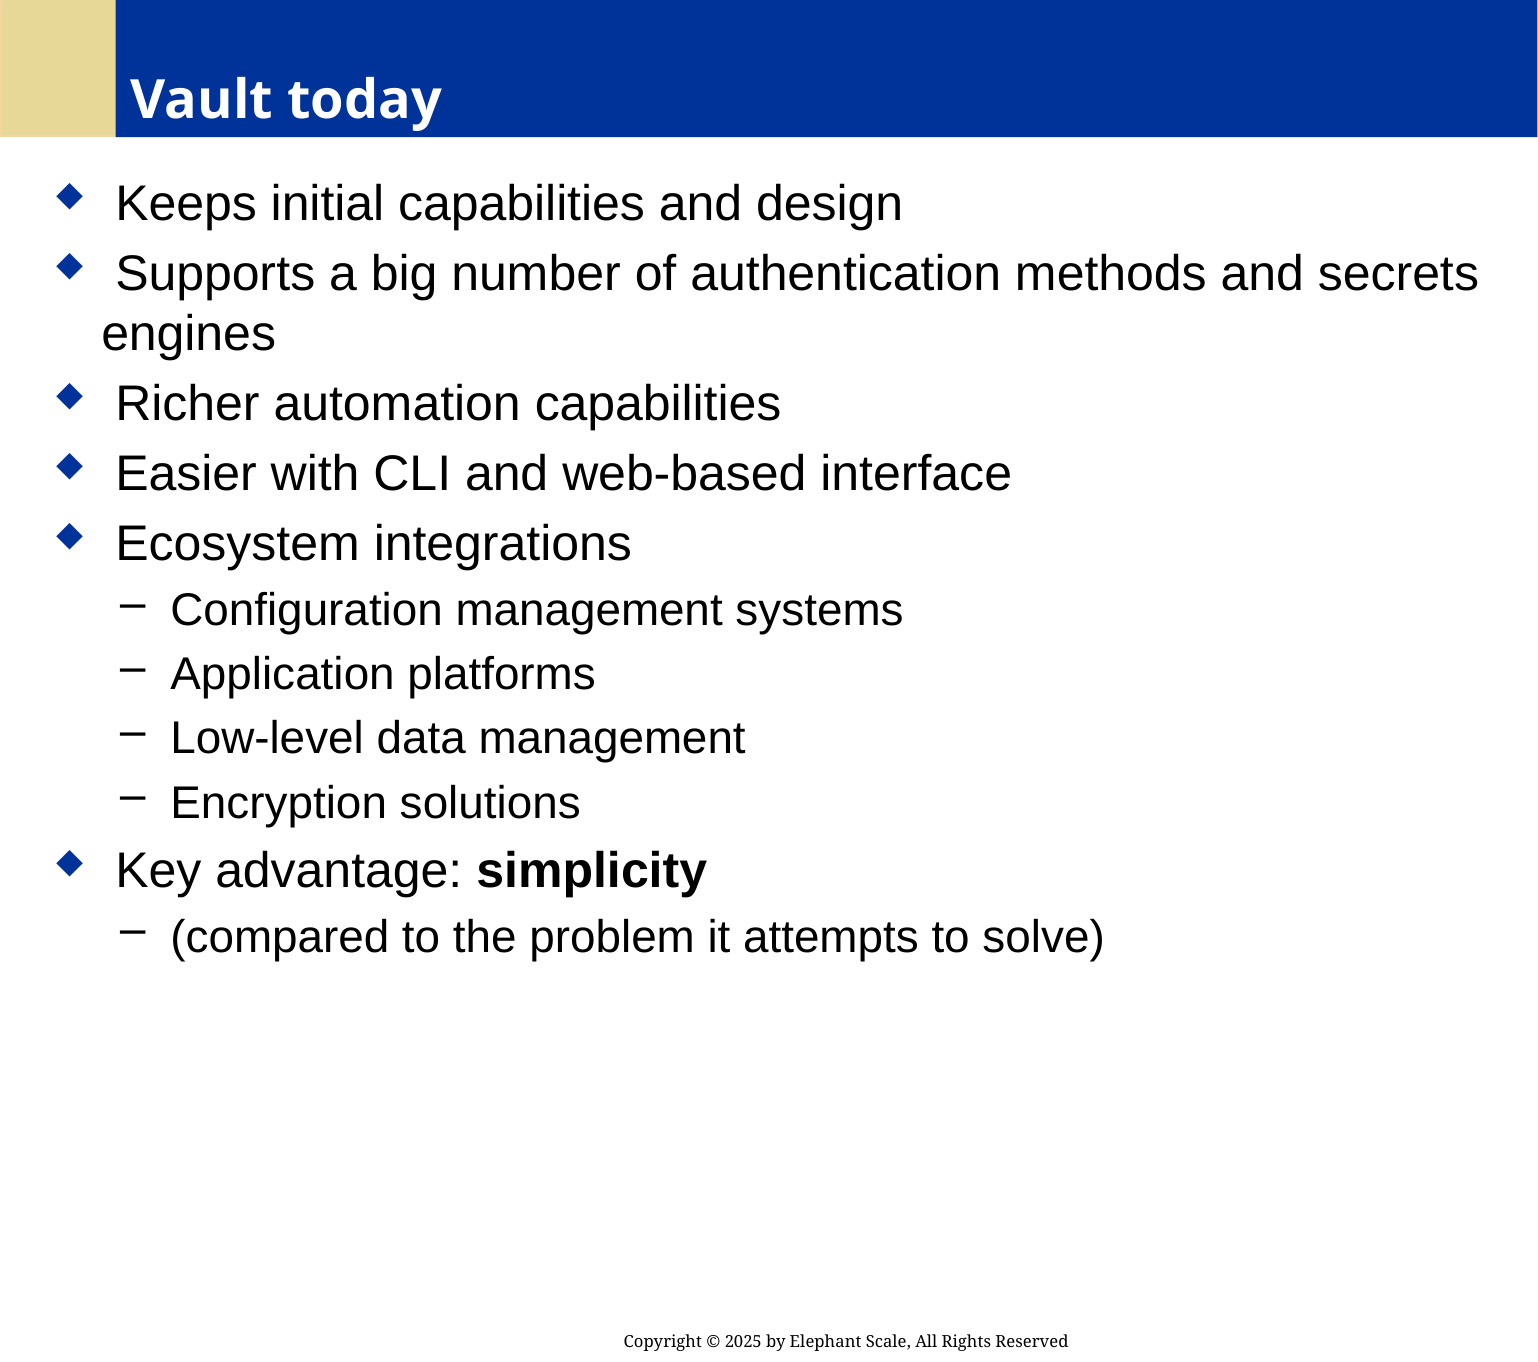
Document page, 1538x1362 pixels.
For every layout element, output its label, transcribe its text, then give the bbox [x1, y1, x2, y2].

picture [0, 0, 115, 137]
list Keeps initial capabilities and design Supports a big number of authentication methods and secrets engines Richer automation capabilities Easier with CLI and web-based interface Ecosystem integrations Configuration management systems Application platforms Low-level data management Encryption solutions Key advantage: simplicity (compared to the problem it attempts to solve) [38, 162, 1500, 1284]
text_box Copyright © 2025 by Elephant Scale, All Rights Reserved [608, 1322, 1085, 1358]
title Vault today [115, 0, 1538, 138]
